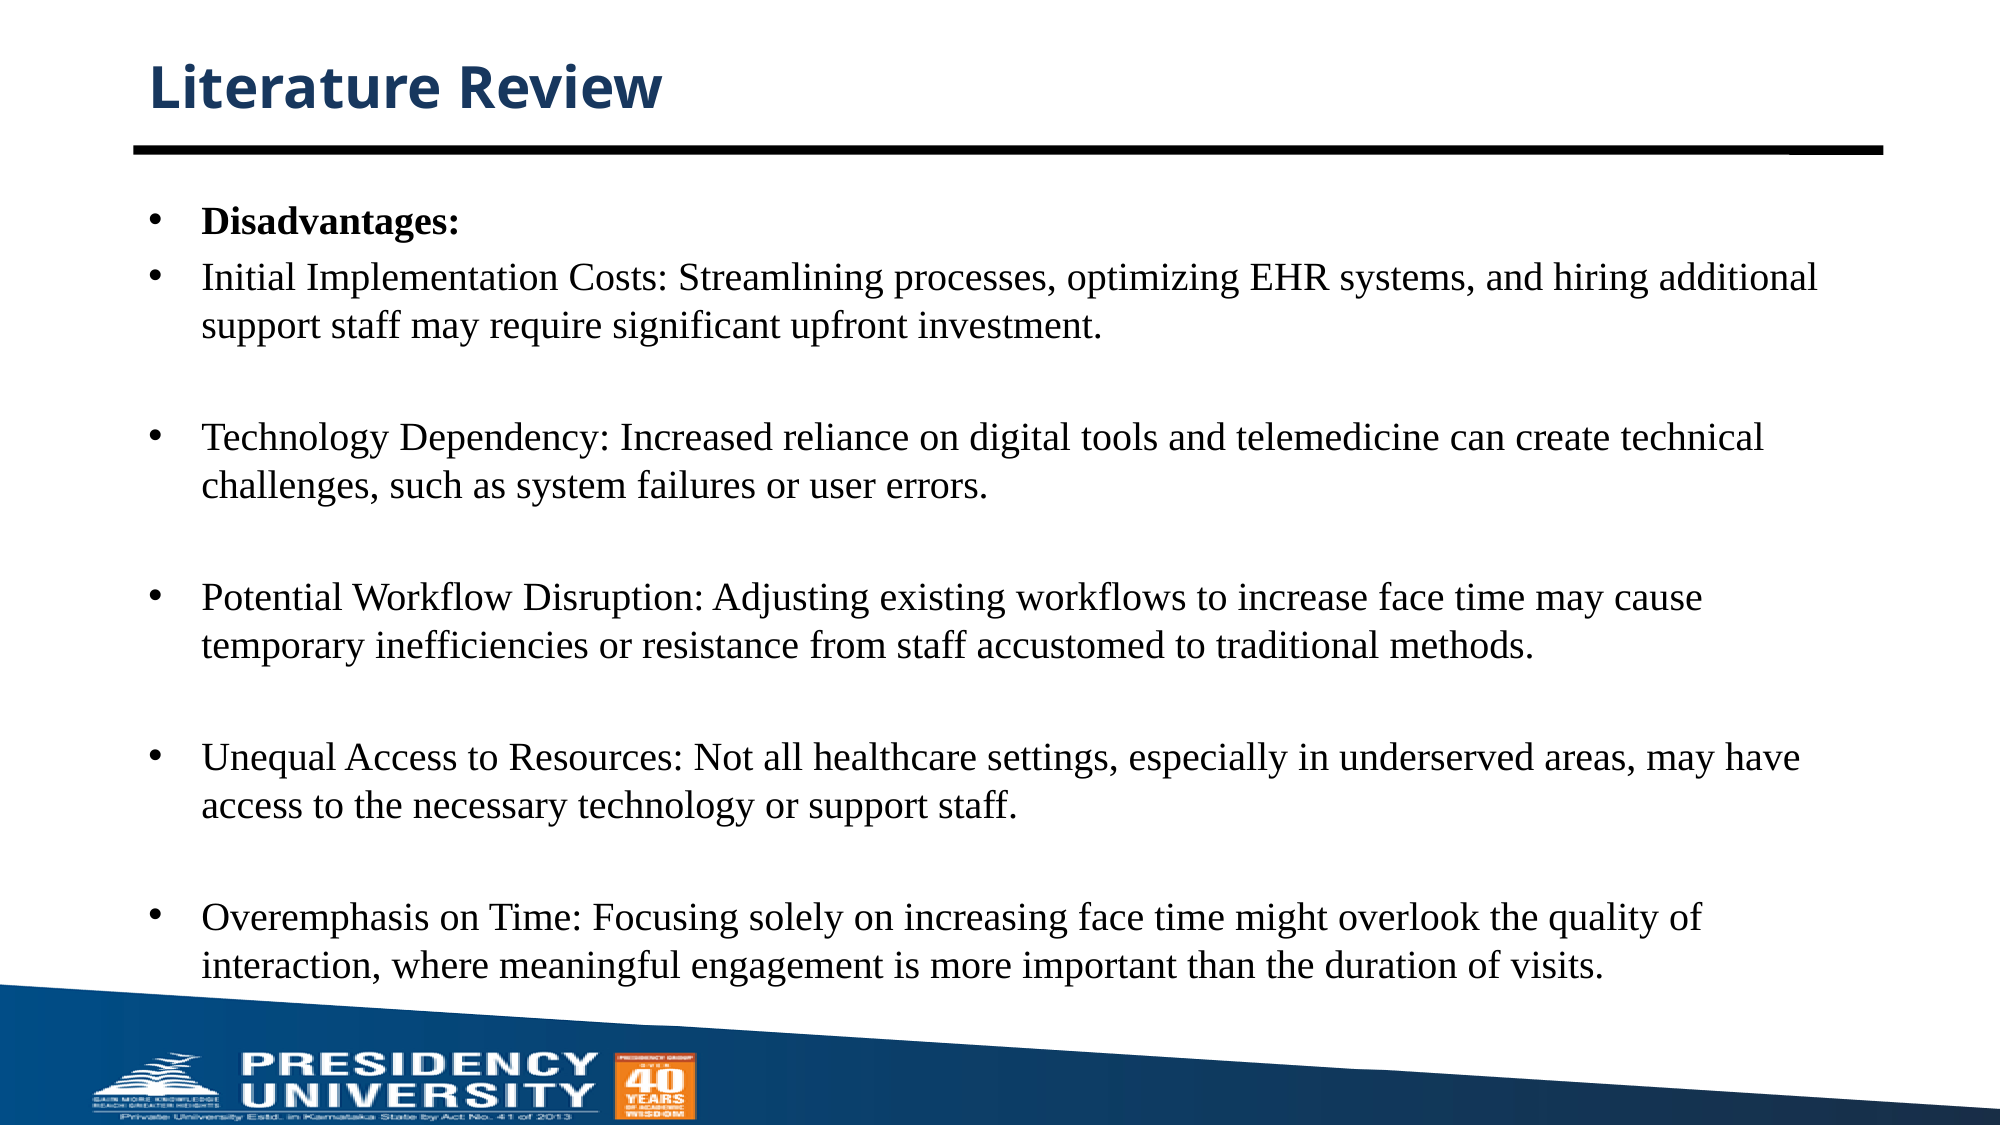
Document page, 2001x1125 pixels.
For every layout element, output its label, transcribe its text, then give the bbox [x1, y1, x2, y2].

title Literature Review [133, 45, 1884, 125]
picture [0, 982, 2000, 1125]
list Disadvantages: Initial Implementation Costs: Streamlining processes, optimizing EHR systems, and hiring additional support staff may require significant upfront investment. Technology Dependency: Increased reliance on digital tools and telemedicine can create technical challenges, such as system failures or user errors. Potential Workflow Disruption: Adjusting existing workflows to increase face time may cause temporary inefficiencies or resistance from staff accustomed to traditional methods. Unequal Access to Resources: Not all healthcare settings, especially in underserved areas, may have access to the necessary technology or support staff. Overemphasis on Time: Focusing solely on increasing face time might overlook the quality of interaction, where meaningful engagement is more important than the duration of visits. [133, 187, 1884, 1000]
